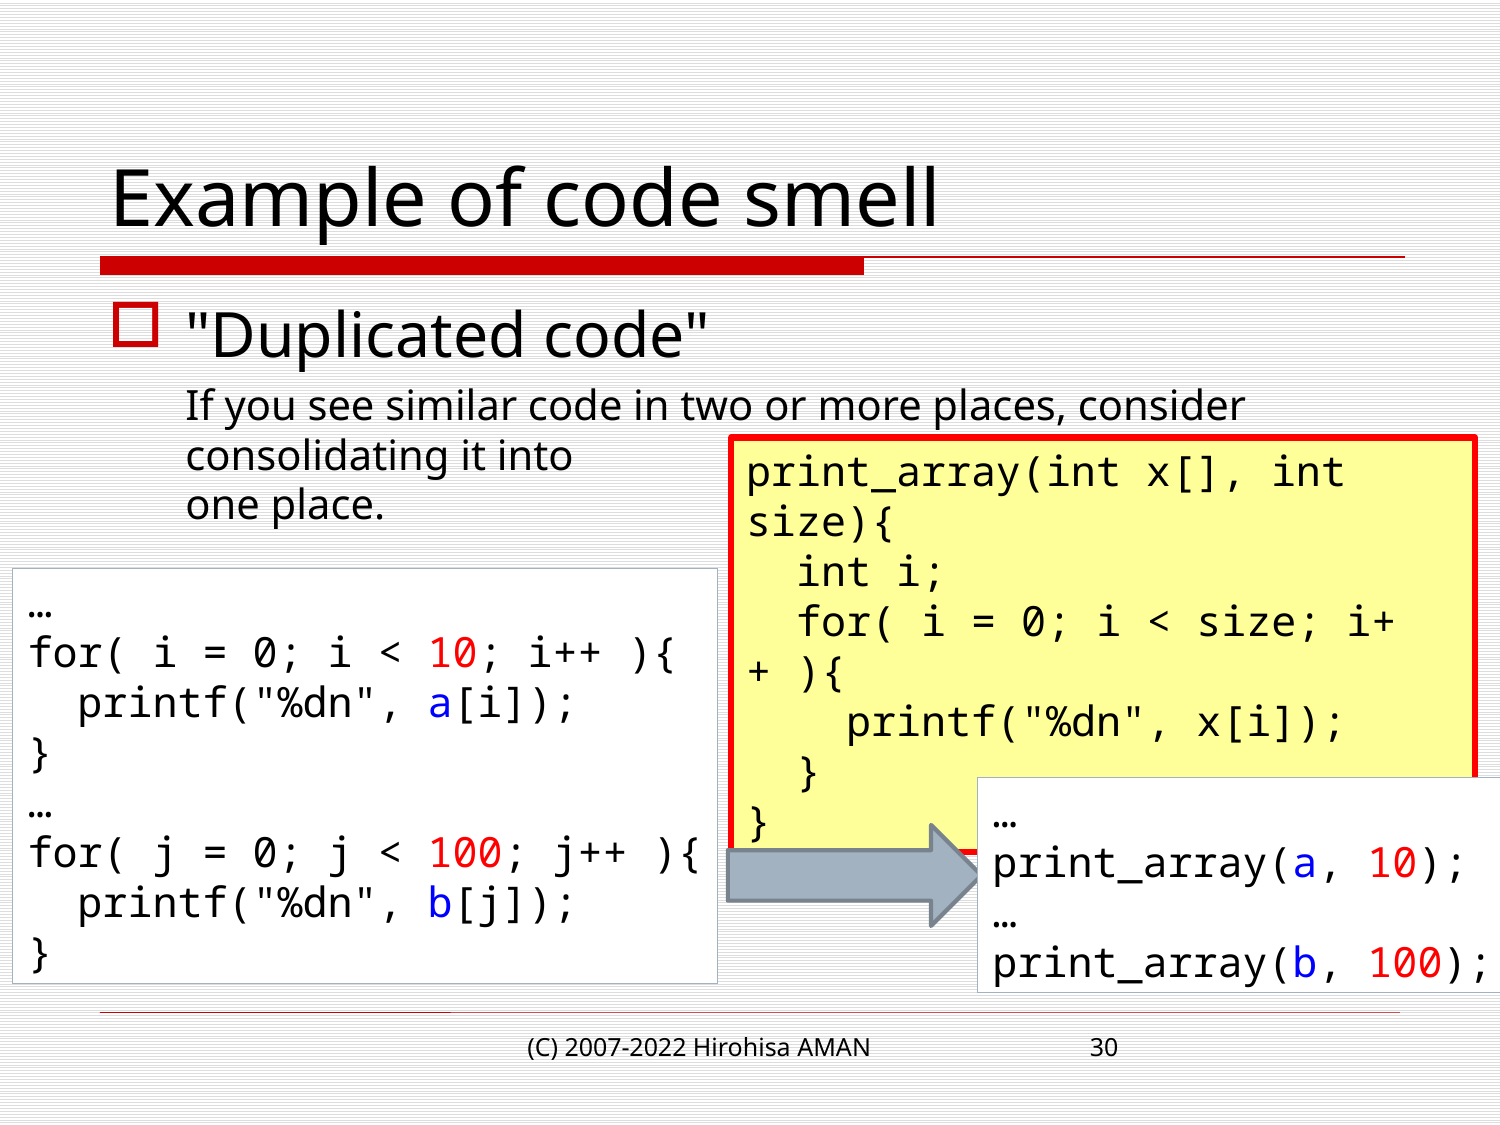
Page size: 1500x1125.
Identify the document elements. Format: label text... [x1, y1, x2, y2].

slide_number 30 [1074, 1024, 1401, 1103]
footer (C) 2007-2022 Hirohisa AMAN [512, 1024, 988, 1103]
text_box … print_array(a, 10); … print_array(b, 100); [977, 777, 1500, 993]
list "Duplicated code" If you see similar code in two or more places, consider consolidating it into one place. [92, 287, 1500, 988]
title Example of code smell [93, 49, 1407, 250]
text_box [725, 823, 977, 928]
